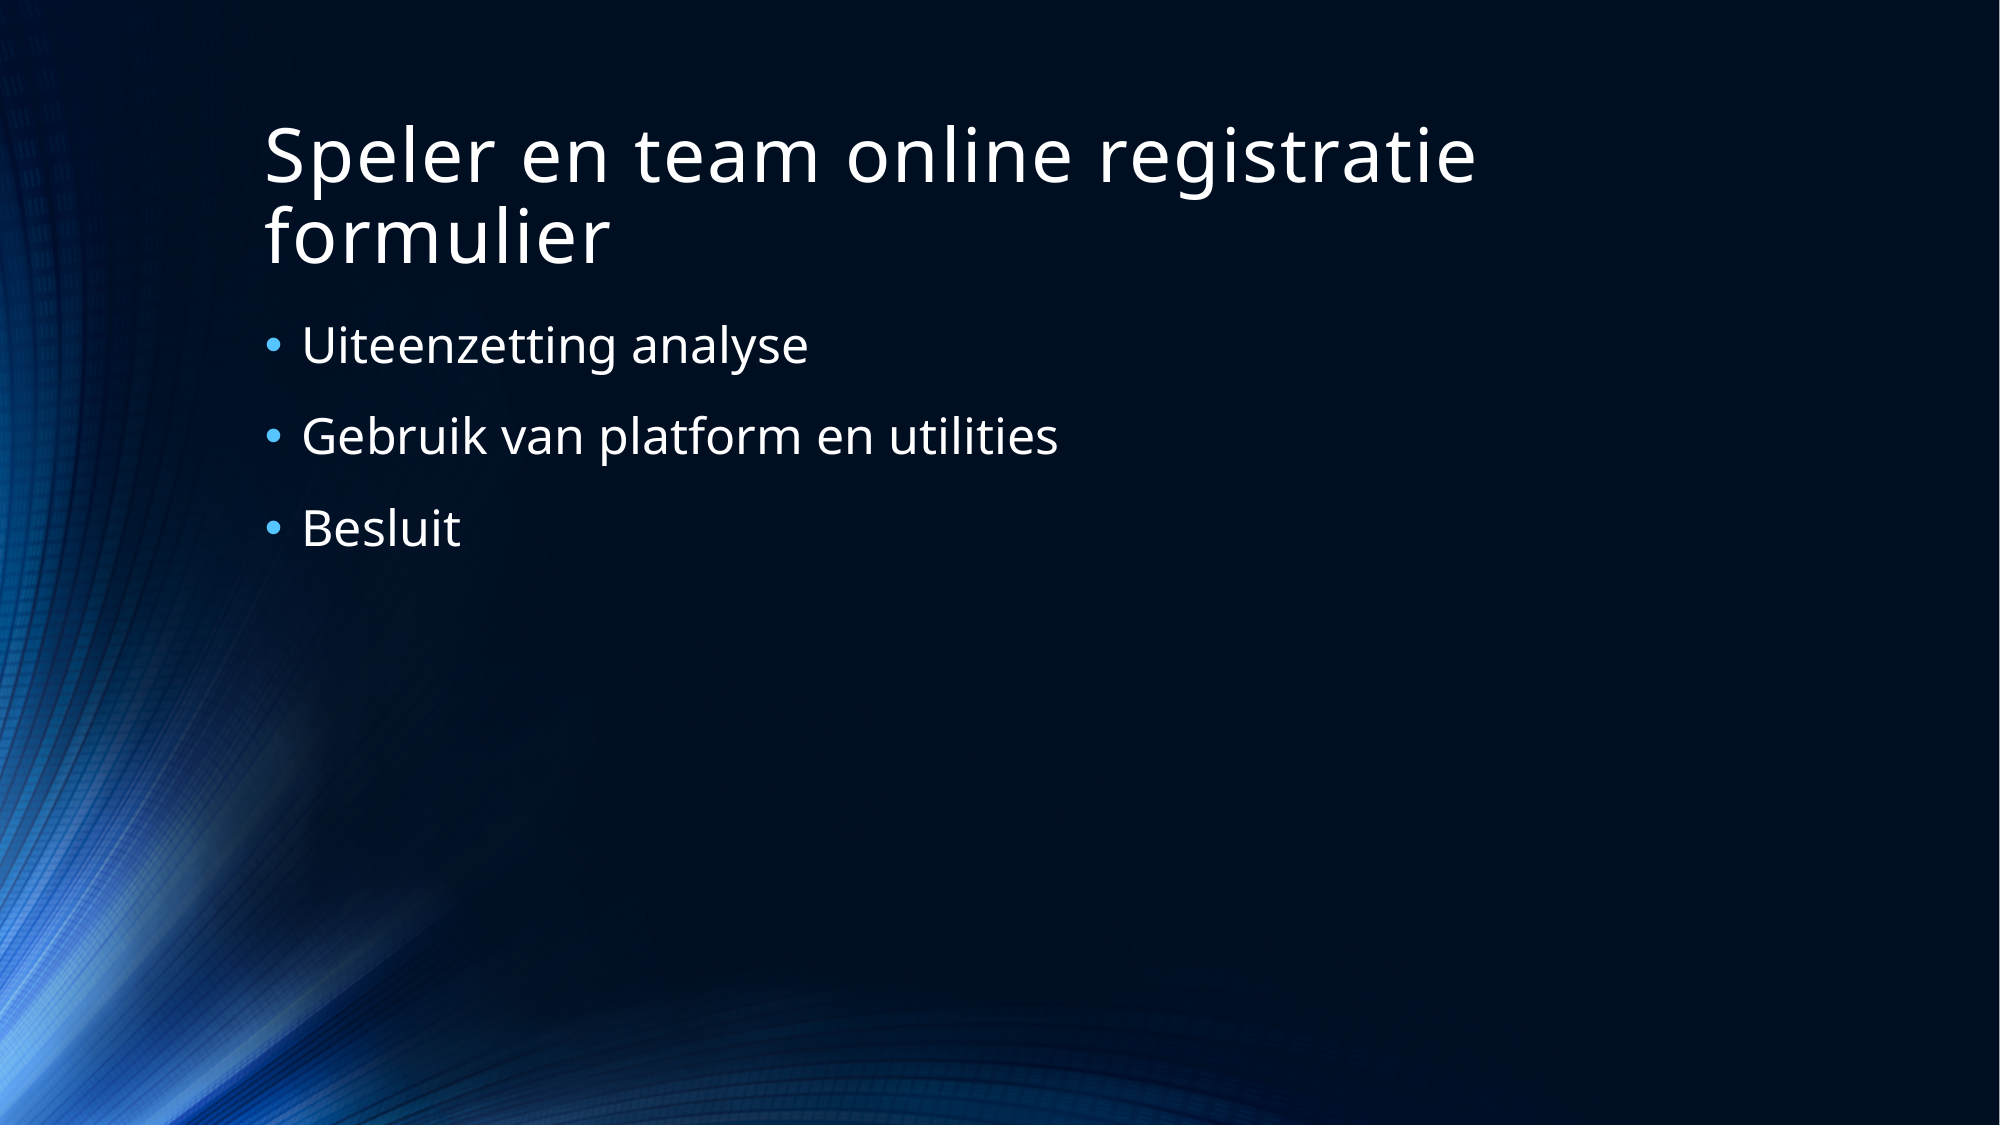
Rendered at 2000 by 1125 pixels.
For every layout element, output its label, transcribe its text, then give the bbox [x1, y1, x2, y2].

picture [0, 0, 2000, 1125]
title Speler en team online registratie formulier [249, 62, 1750, 288]
list Uiteenzetting analyse Gebruik van platform en utilities Besluit [249, 312, 1749, 988]
